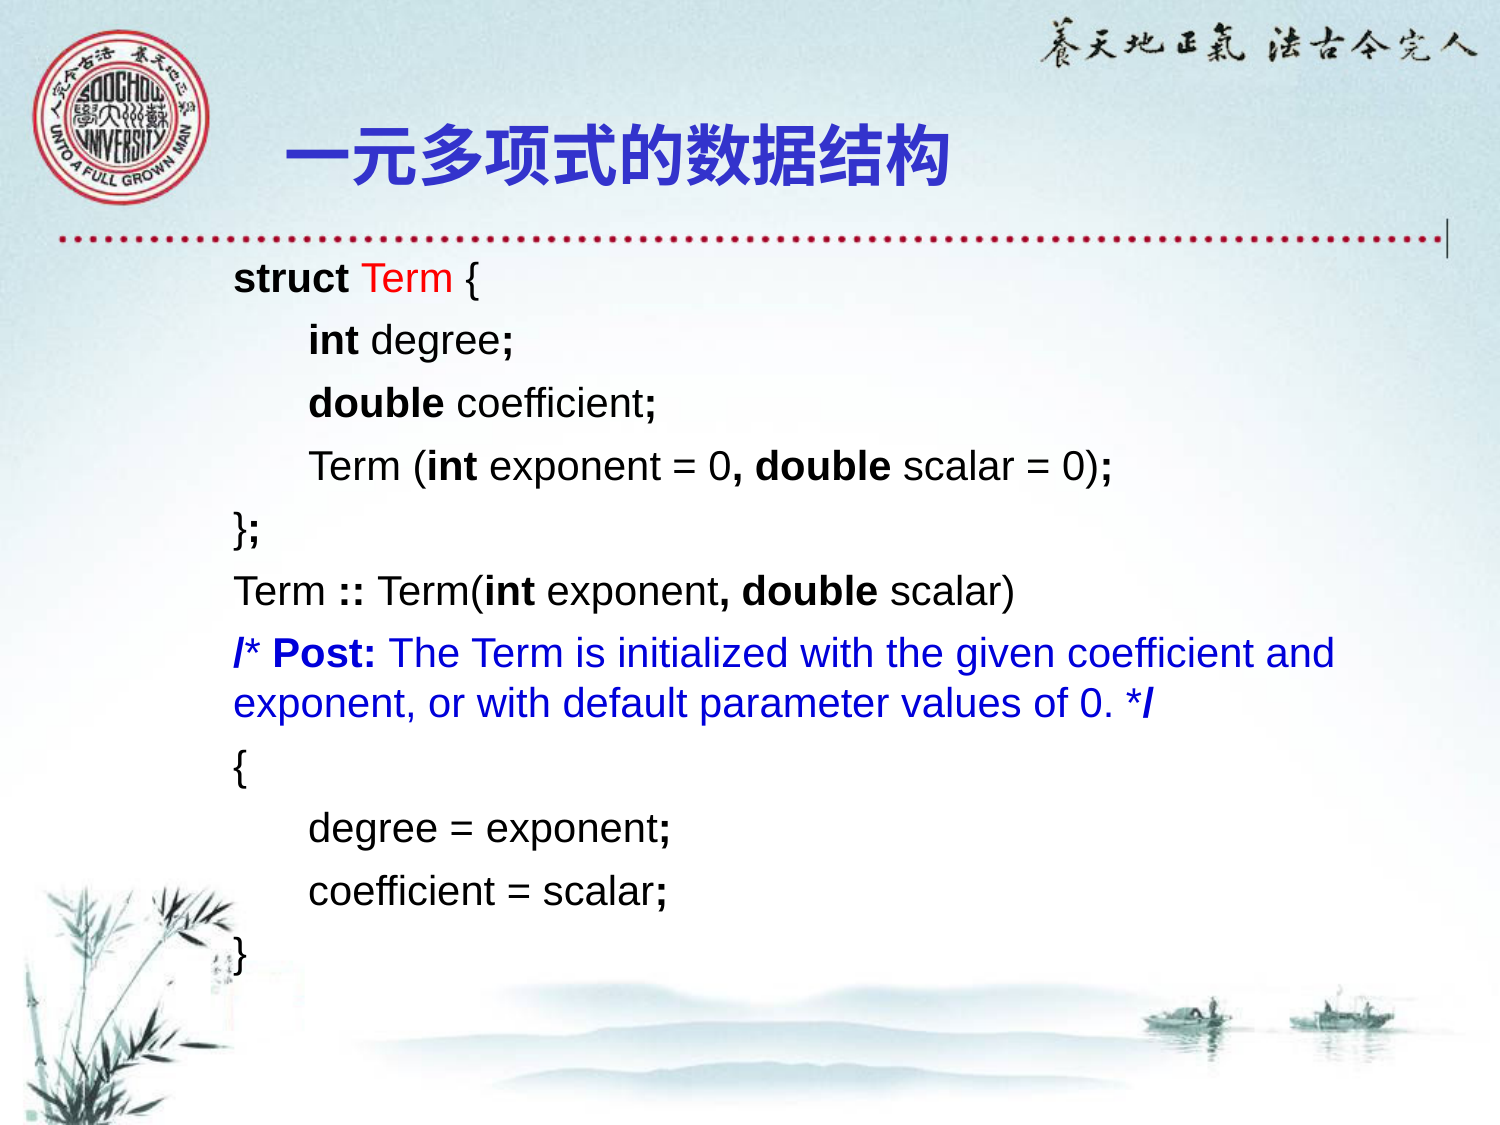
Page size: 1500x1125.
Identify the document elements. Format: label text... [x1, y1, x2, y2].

picture [0, 0, 1500, 1125]
text_box [0, 200, 1350, 325]
text_box 一元多项式的数据结构 [270, 106, 968, 202]
text_box struct Term { int degree; double coefficient; Term (int exponent = 0, double scalar = 0); }; Term :: Term(int exponent, double scalar) /* Post: The Term is initialized with the given coefficient and exponent, or with default parameter values of 0. */ { degree = exponent; coefficient = scalar; } [218, 243, 1376, 984]
